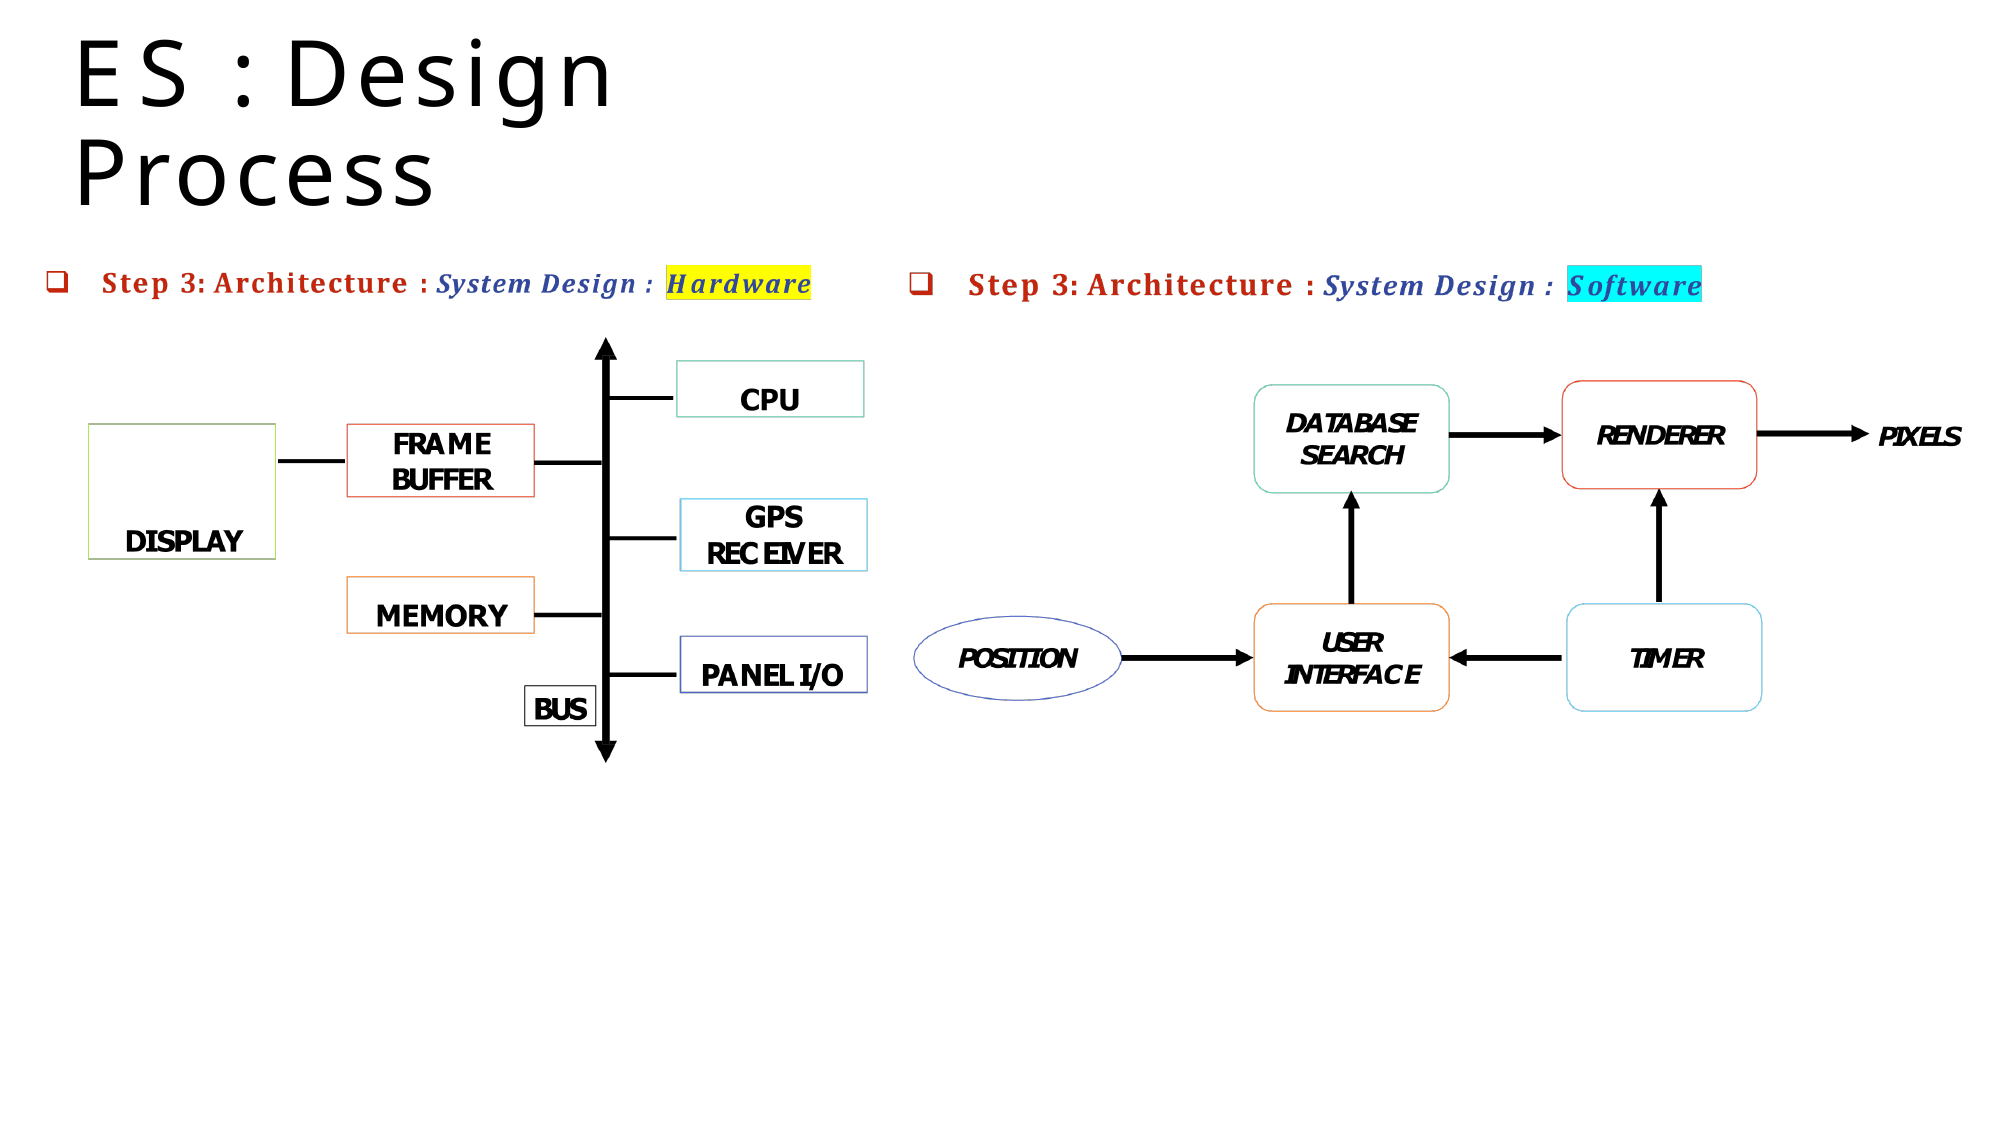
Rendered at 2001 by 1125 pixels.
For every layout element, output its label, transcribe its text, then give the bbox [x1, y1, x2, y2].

picture [27, 254, 868, 763]
title ES : Design Process [69, 24, 989, 226]
picture [889, 254, 1972, 712]
